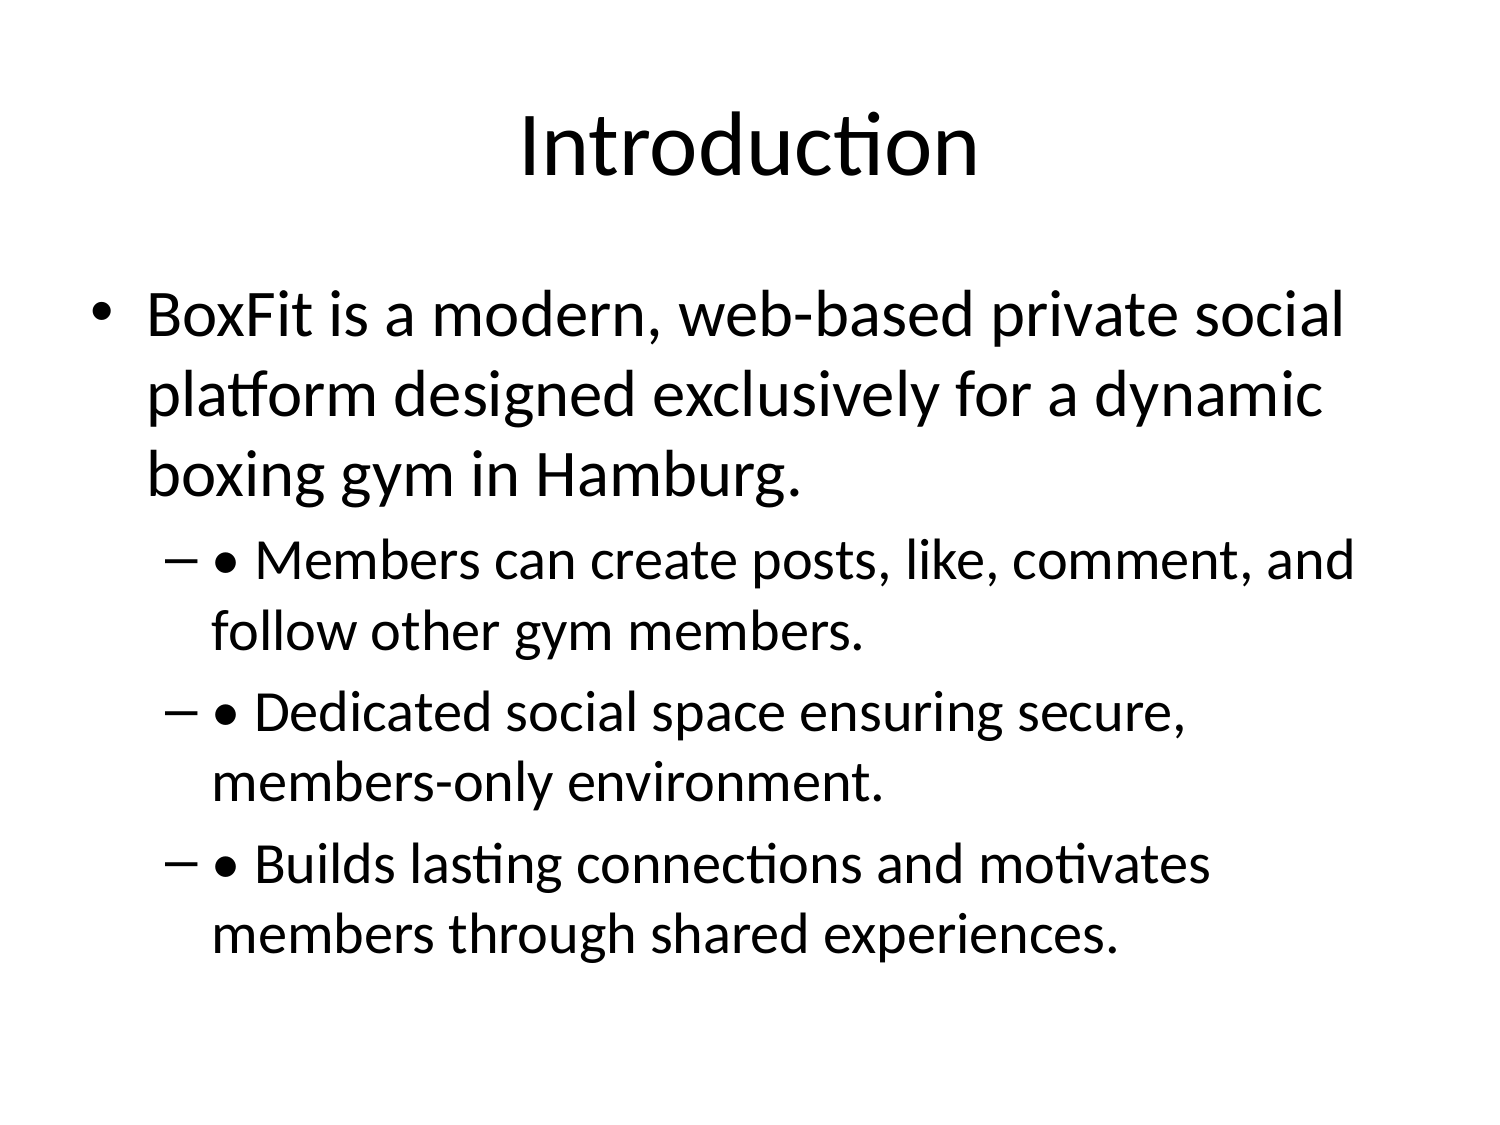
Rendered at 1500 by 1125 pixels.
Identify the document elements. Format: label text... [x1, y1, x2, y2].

list BoxFit is a modern, web-based private social platform designed exclusively for a dynamic boxing gym in Hamburg. • Members can create posts, like, comment, and follow other gym members. • Dedicated social space ensuring secure, members-only environment. • Builds lasting connections and motivates members through shared experiences. [75, 262, 1425, 1005]
title Introduction [75, 45, 1425, 233]
